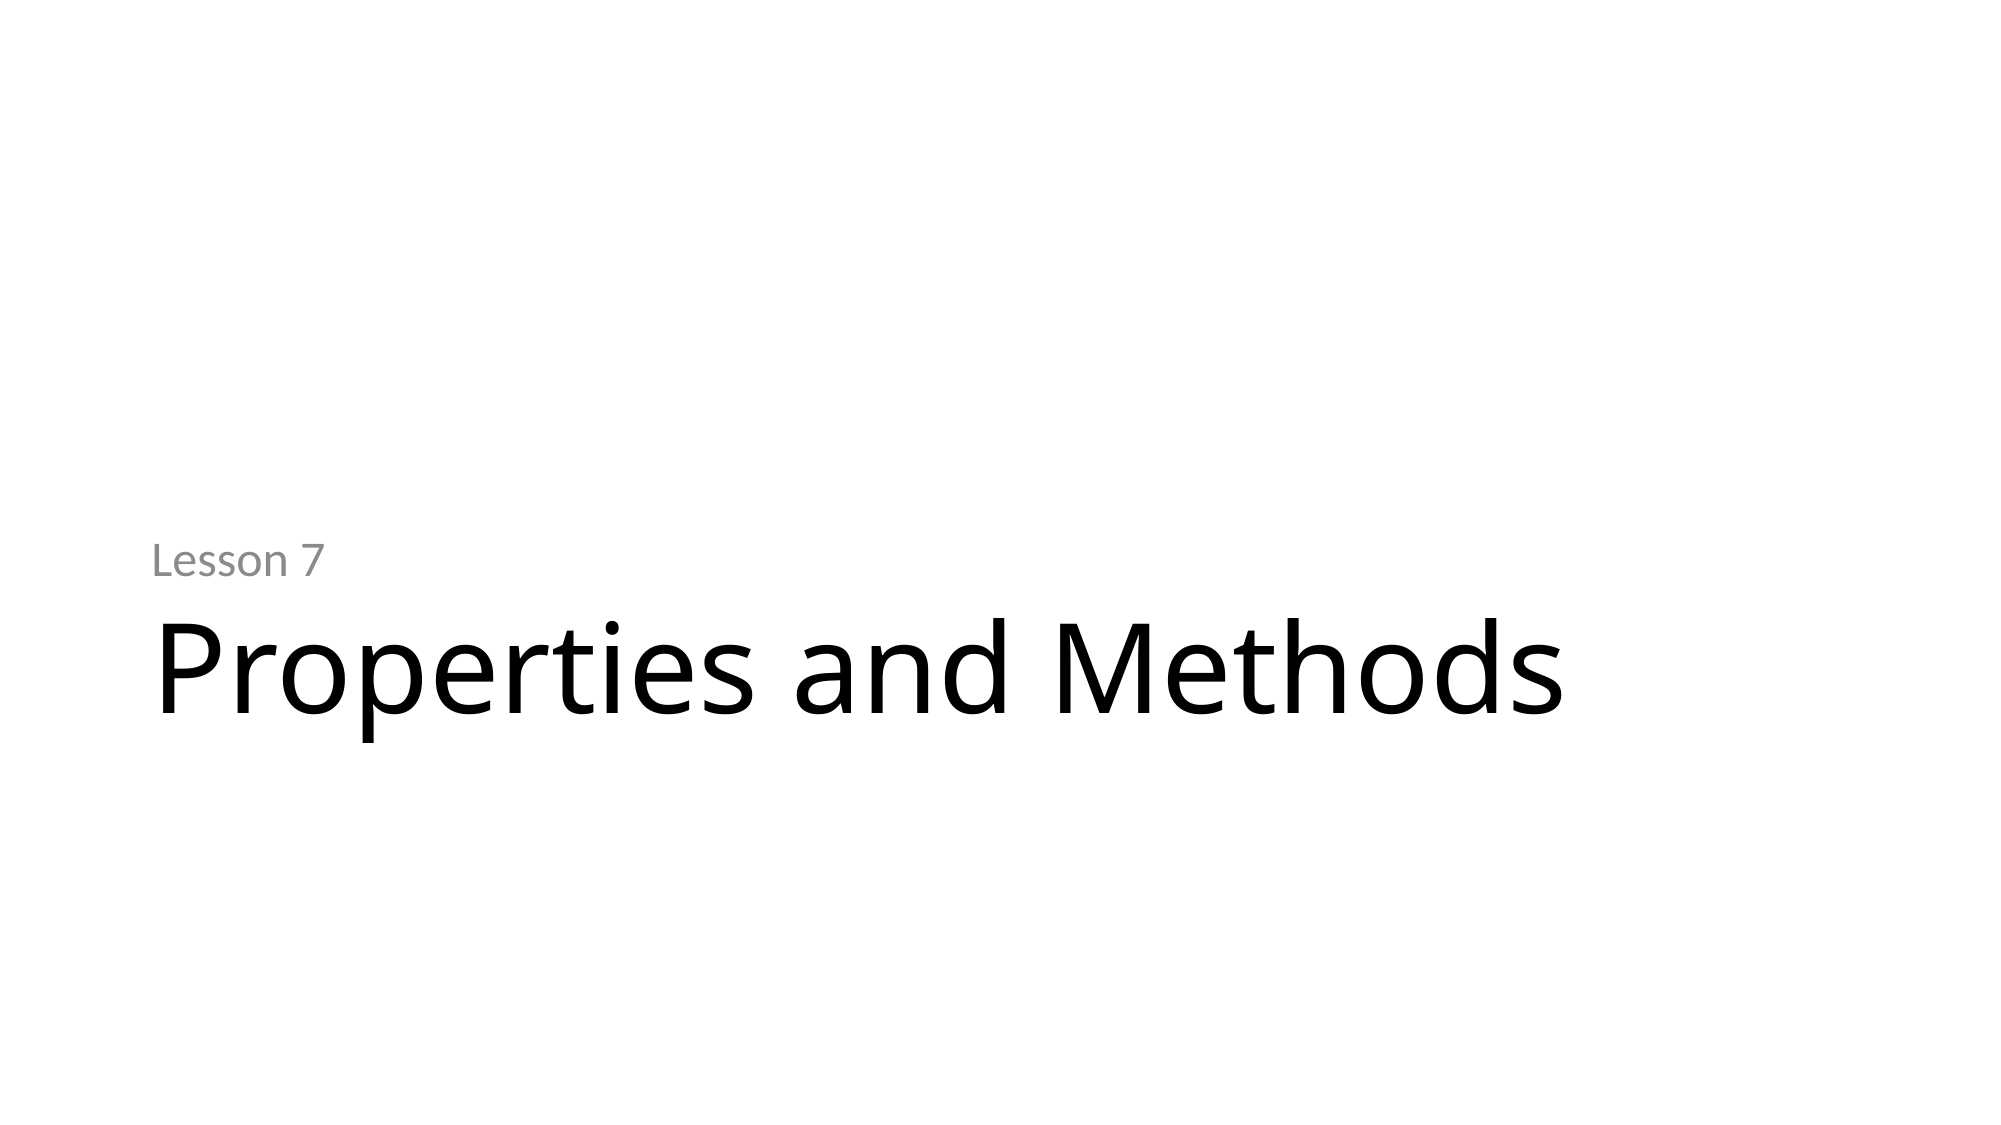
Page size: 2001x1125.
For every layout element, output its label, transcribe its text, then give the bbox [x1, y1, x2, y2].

title Properties and Methods [136, 595, 1862, 749]
list Lesson 7 [136, 515, 1862, 595]
